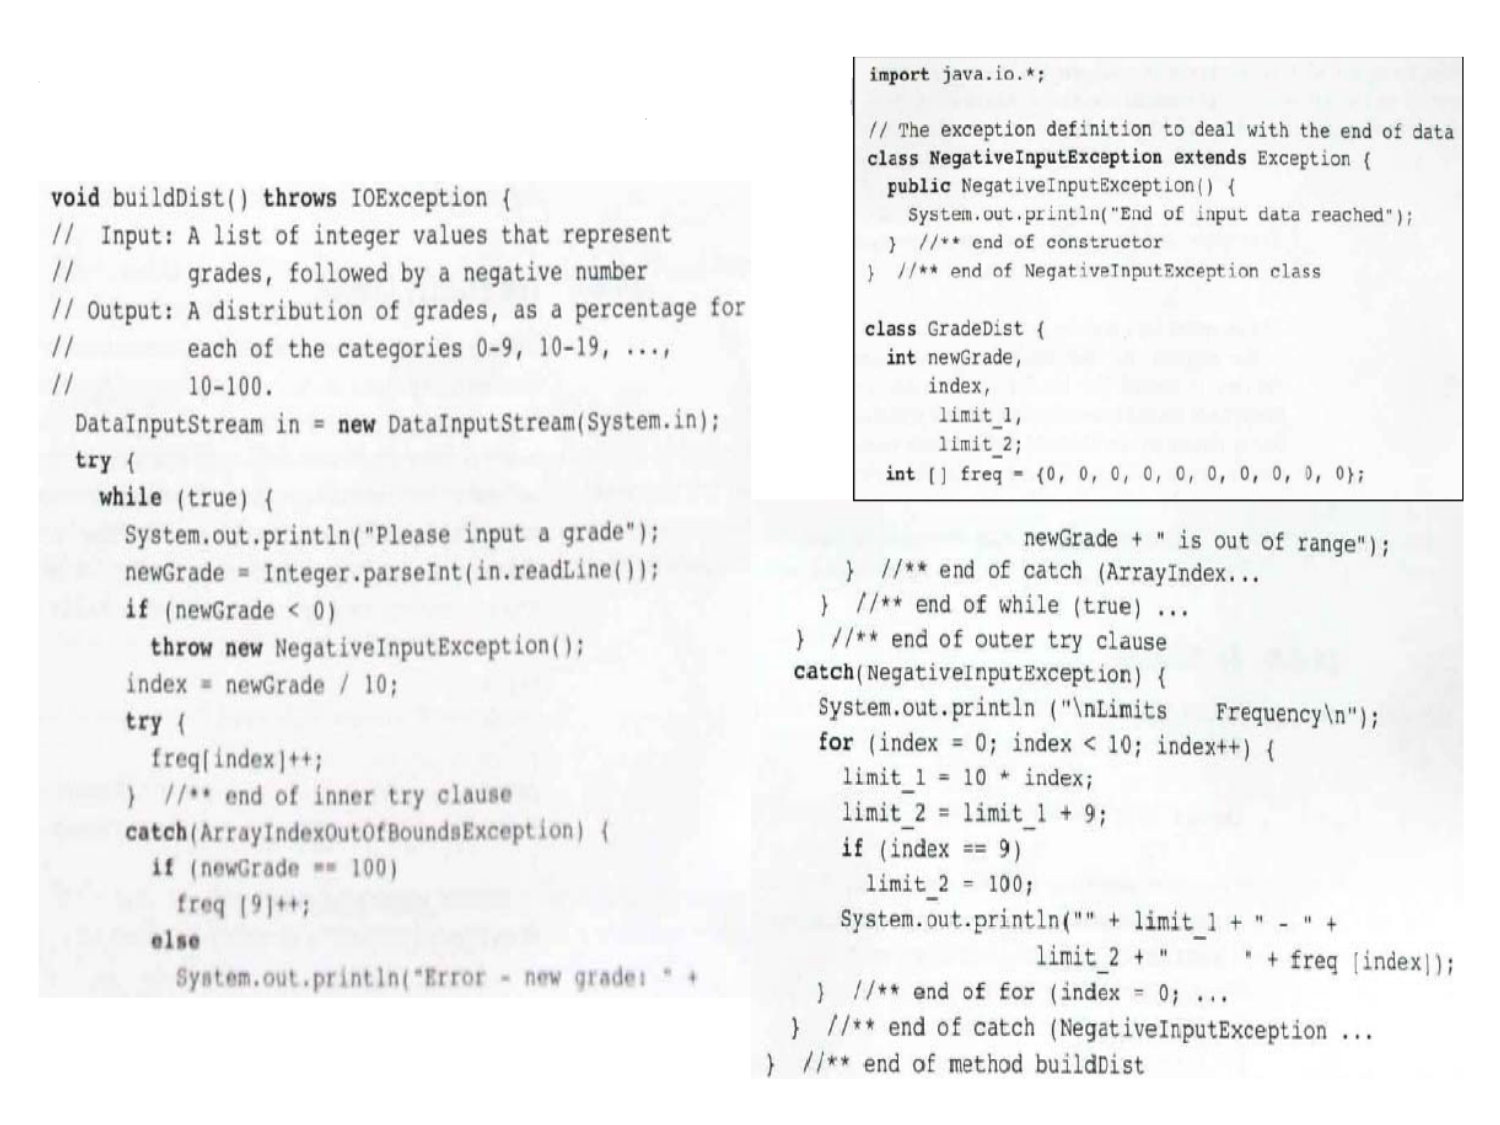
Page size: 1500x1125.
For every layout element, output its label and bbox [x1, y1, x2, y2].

picture [34, 52, 1471, 1079]
